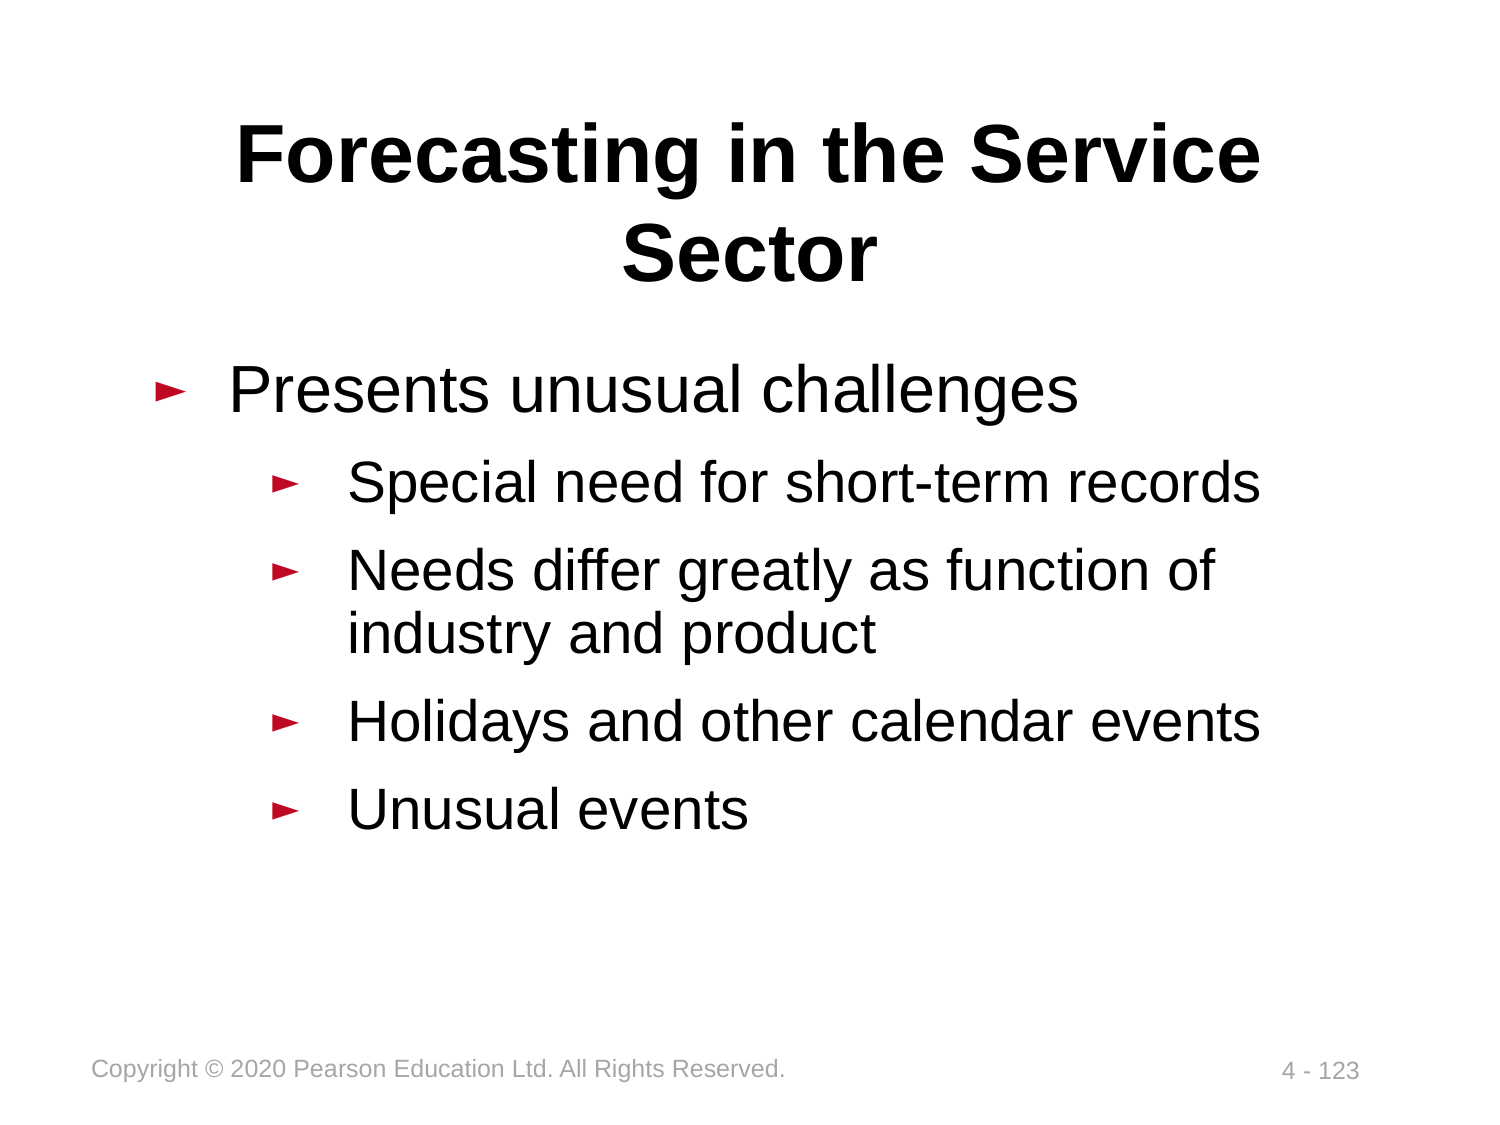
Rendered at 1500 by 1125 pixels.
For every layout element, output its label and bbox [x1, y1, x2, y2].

list [140, 347, 1360, 903]
title [112, 91, 1388, 307]
